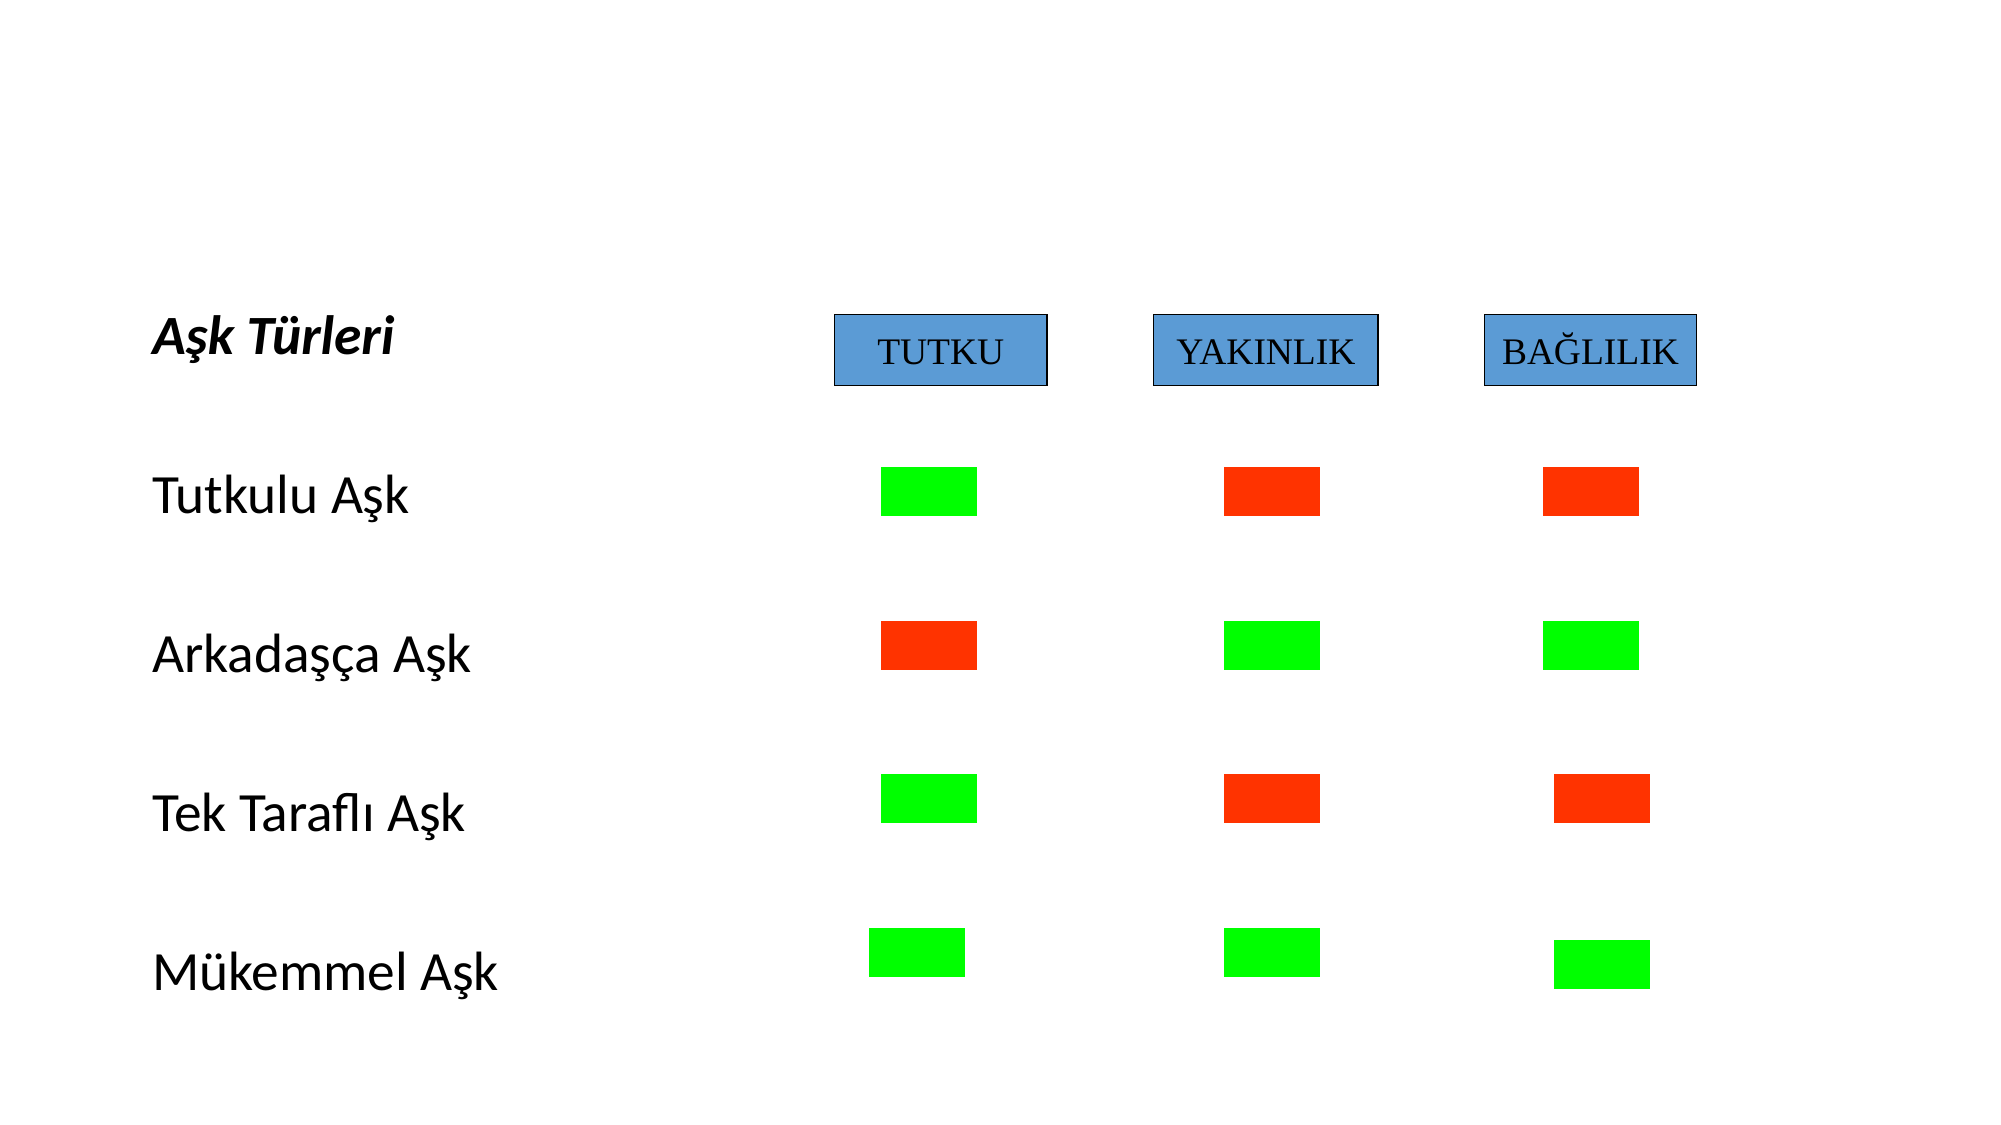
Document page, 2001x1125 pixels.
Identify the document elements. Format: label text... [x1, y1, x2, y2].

text_box YAKINLIK [1153, 314, 1379, 386]
text_box [881, 467, 977, 516]
text_box BAĞLILIK [1484, 314, 1697, 386]
list Aşk Türleri Tutkulu Aşk Arkadaşça Aşk Tek Taraflı Aşk Mükemmel Aşk [137, 299, 1863, 1014]
text_box [1224, 928, 1319, 977]
text_box [1224, 621, 1319, 669]
text_box [1555, 774, 1650, 823]
text_box [1224, 774, 1319, 823]
text_box [870, 928, 965, 977]
text_box [1543, 467, 1638, 516]
text_box [1543, 621, 1638, 669]
text_box TUTKU [834, 314, 1047, 386]
text_box [1555, 940, 1650, 988]
text_box [881, 621, 977, 669]
text_box [1224, 467, 1319, 516]
text_box [881, 774, 977, 823]
